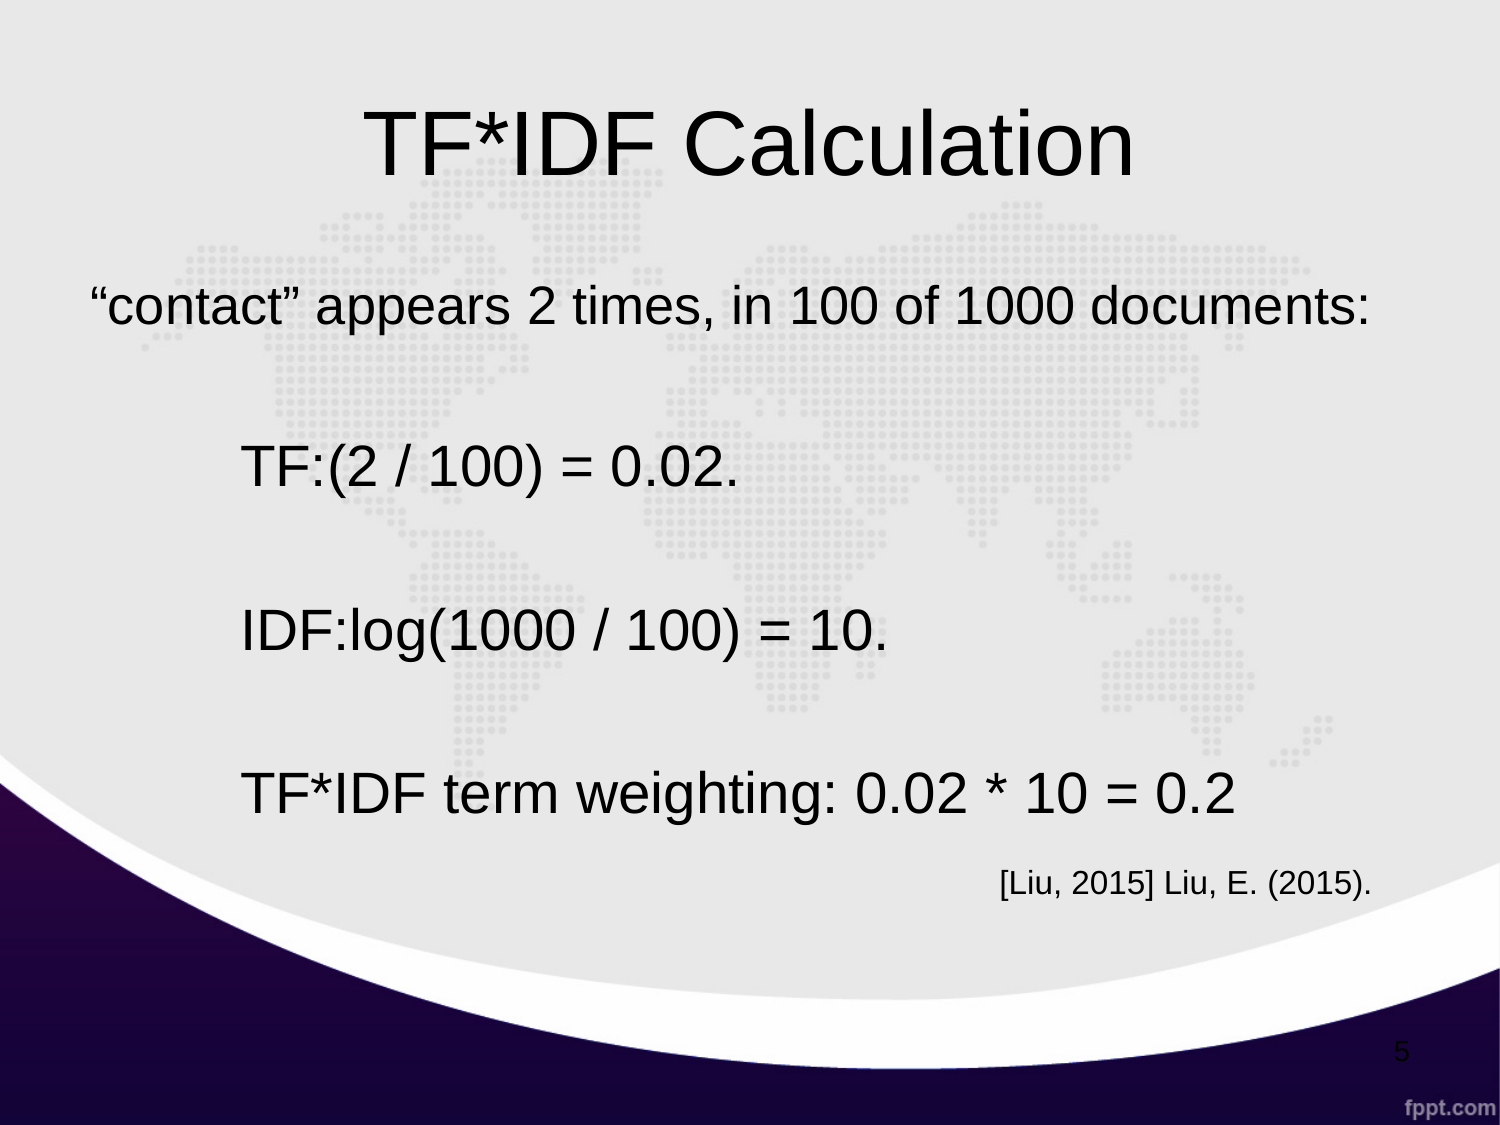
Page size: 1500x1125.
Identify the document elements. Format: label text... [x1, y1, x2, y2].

title TF*IDF Calculation [75, 45, 1425, 233]
list “contact” appears 2 times, in 100 of 1000 documents: TF:(2 / 100) = 0.02. IDF:log(1000 / 100) = 10. TF*IDF term weighting: 0.02 * 10 = 0.2 [Liu, 2015] Liu, E. (2015). [75, 262, 1425, 1005]
slide_number 5 [1074, 1024, 1425, 1103]
picture [0, 0, 1500, 1125]
